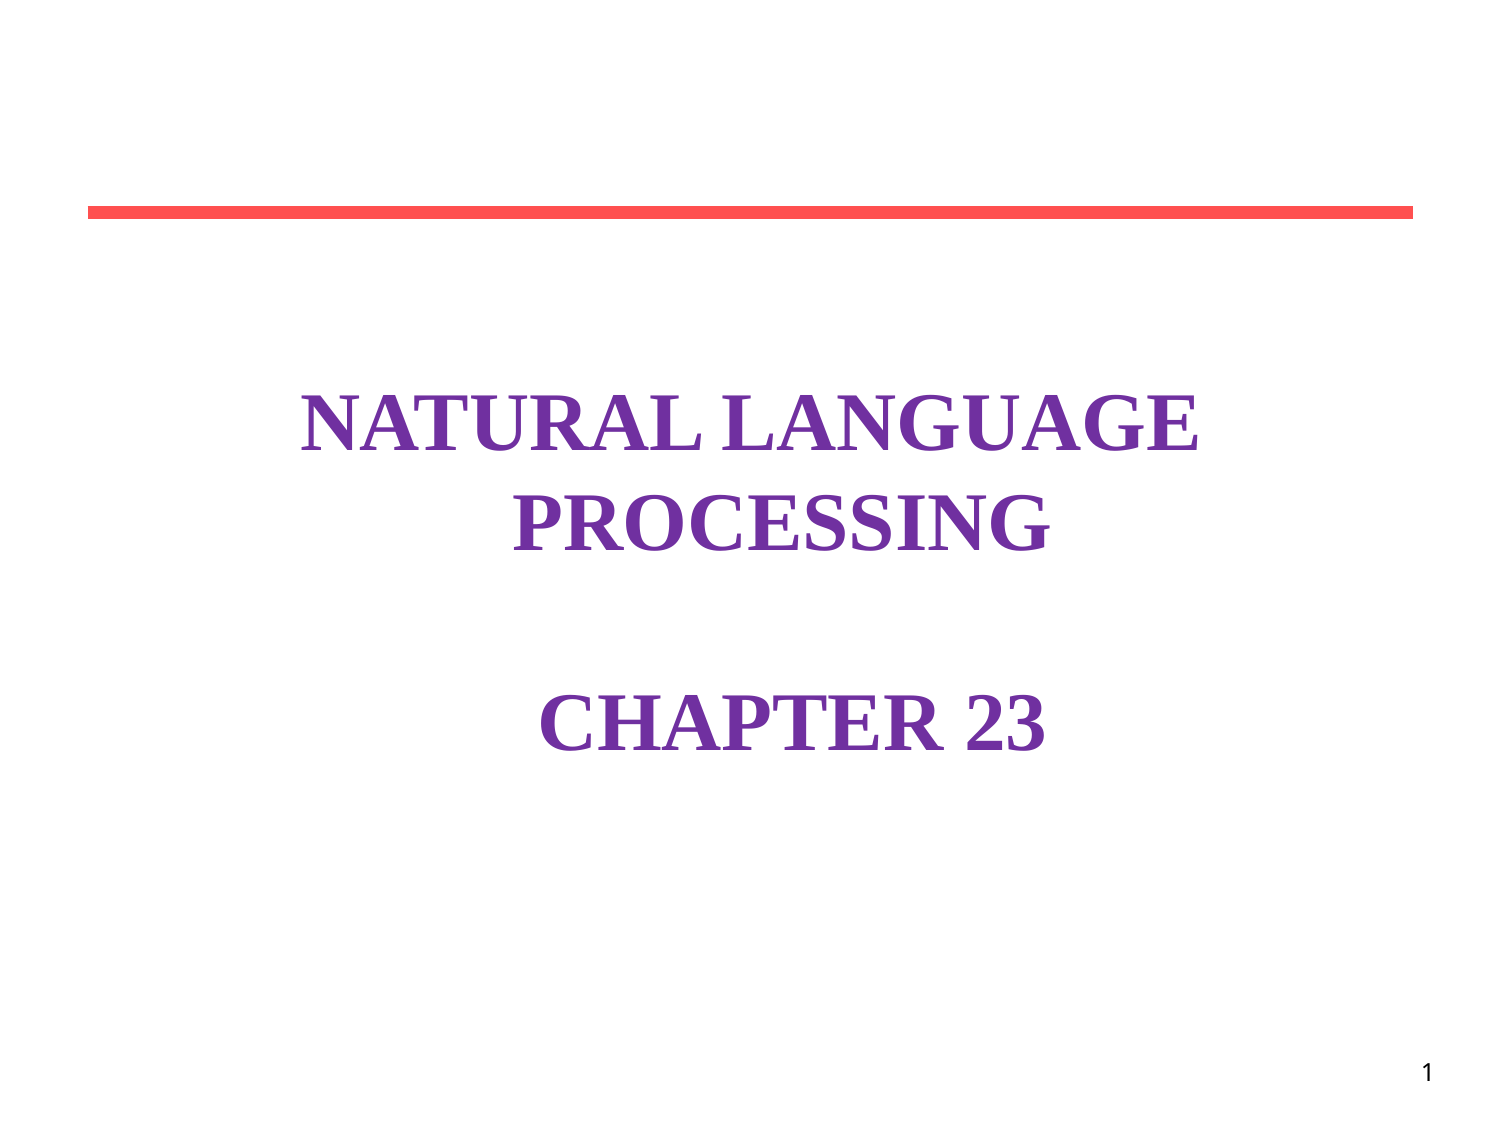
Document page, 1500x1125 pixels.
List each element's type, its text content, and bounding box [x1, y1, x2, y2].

text_box 1 [1418, 1054, 1437, 1087]
title NATURAL LANGUAGE PROCESSING CHAPTER 23 [99, 365, 1401, 768]
